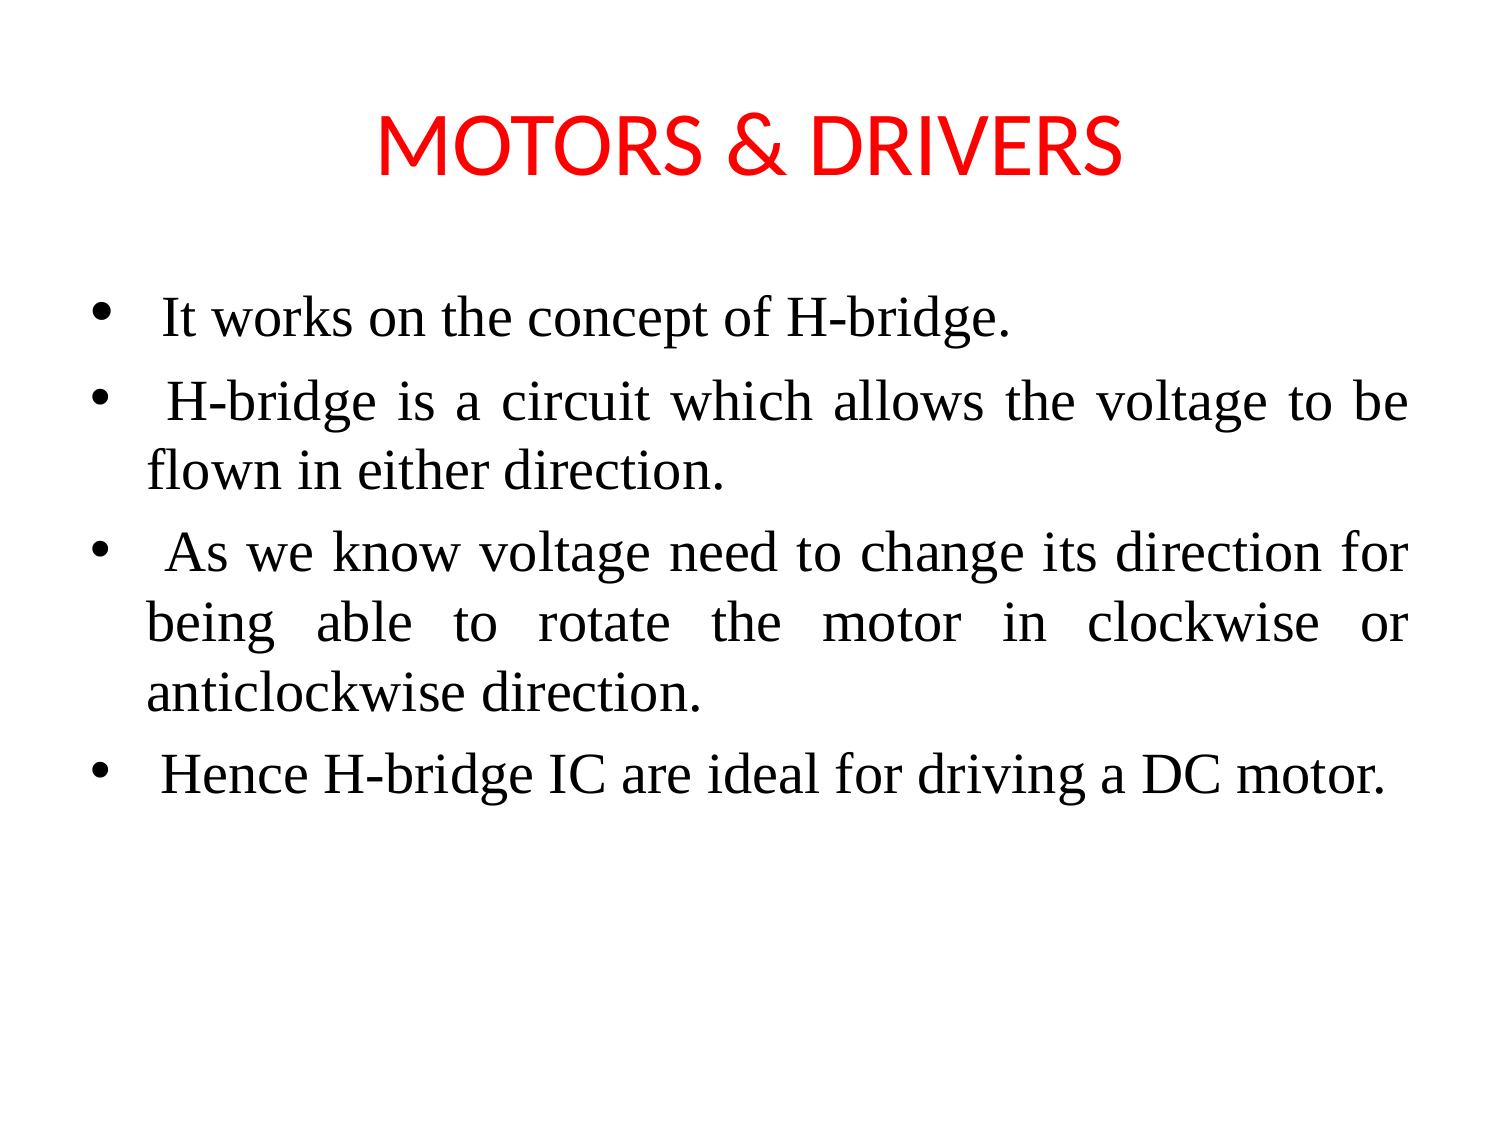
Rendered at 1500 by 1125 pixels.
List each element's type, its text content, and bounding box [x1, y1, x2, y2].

list It works on the concept of H-bridge. H-bridge is a circuit which allows the voltage to be flown in either direction. As we know voltage need to change its direction for being able to rotate the motor in clockwise or anticlockwise direction. Hence H-bridge IC are ideal for driving a DC motor. [75, 262, 1425, 1005]
title MOTORS & DRIVERS [75, 45, 1425, 233]
